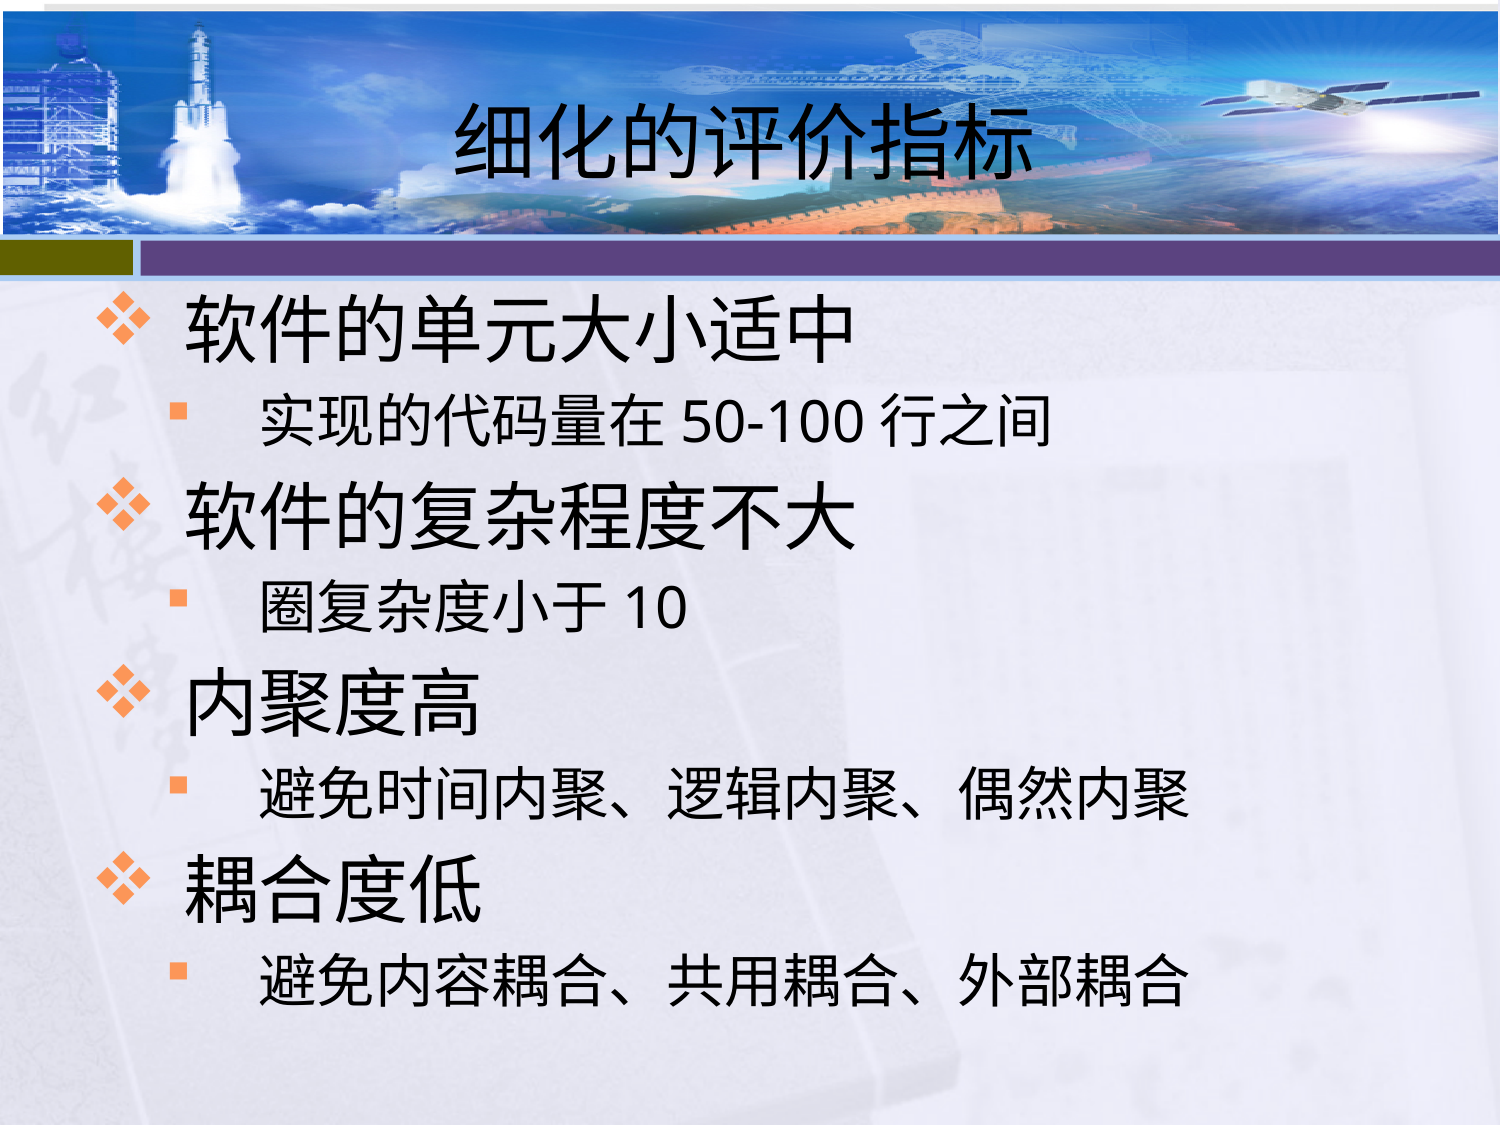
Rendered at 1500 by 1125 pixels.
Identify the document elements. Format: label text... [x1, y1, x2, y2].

picture [0, 0, 1498, 234]
list [75, 239, 1388, 275]
title 细化的评价指标 [0, 46, 1489, 234]
text_box 软件的单元大小适中 实现的代码量在50-100行之间 软件的复杂程度不大 圈复杂度小于10 内聚度高 避免时间内聚、逻辑内聚、偶然内聚 耦合度低 避免内容耦合、共用耦合、外部耦合 [75, 275, 1463, 1125]
